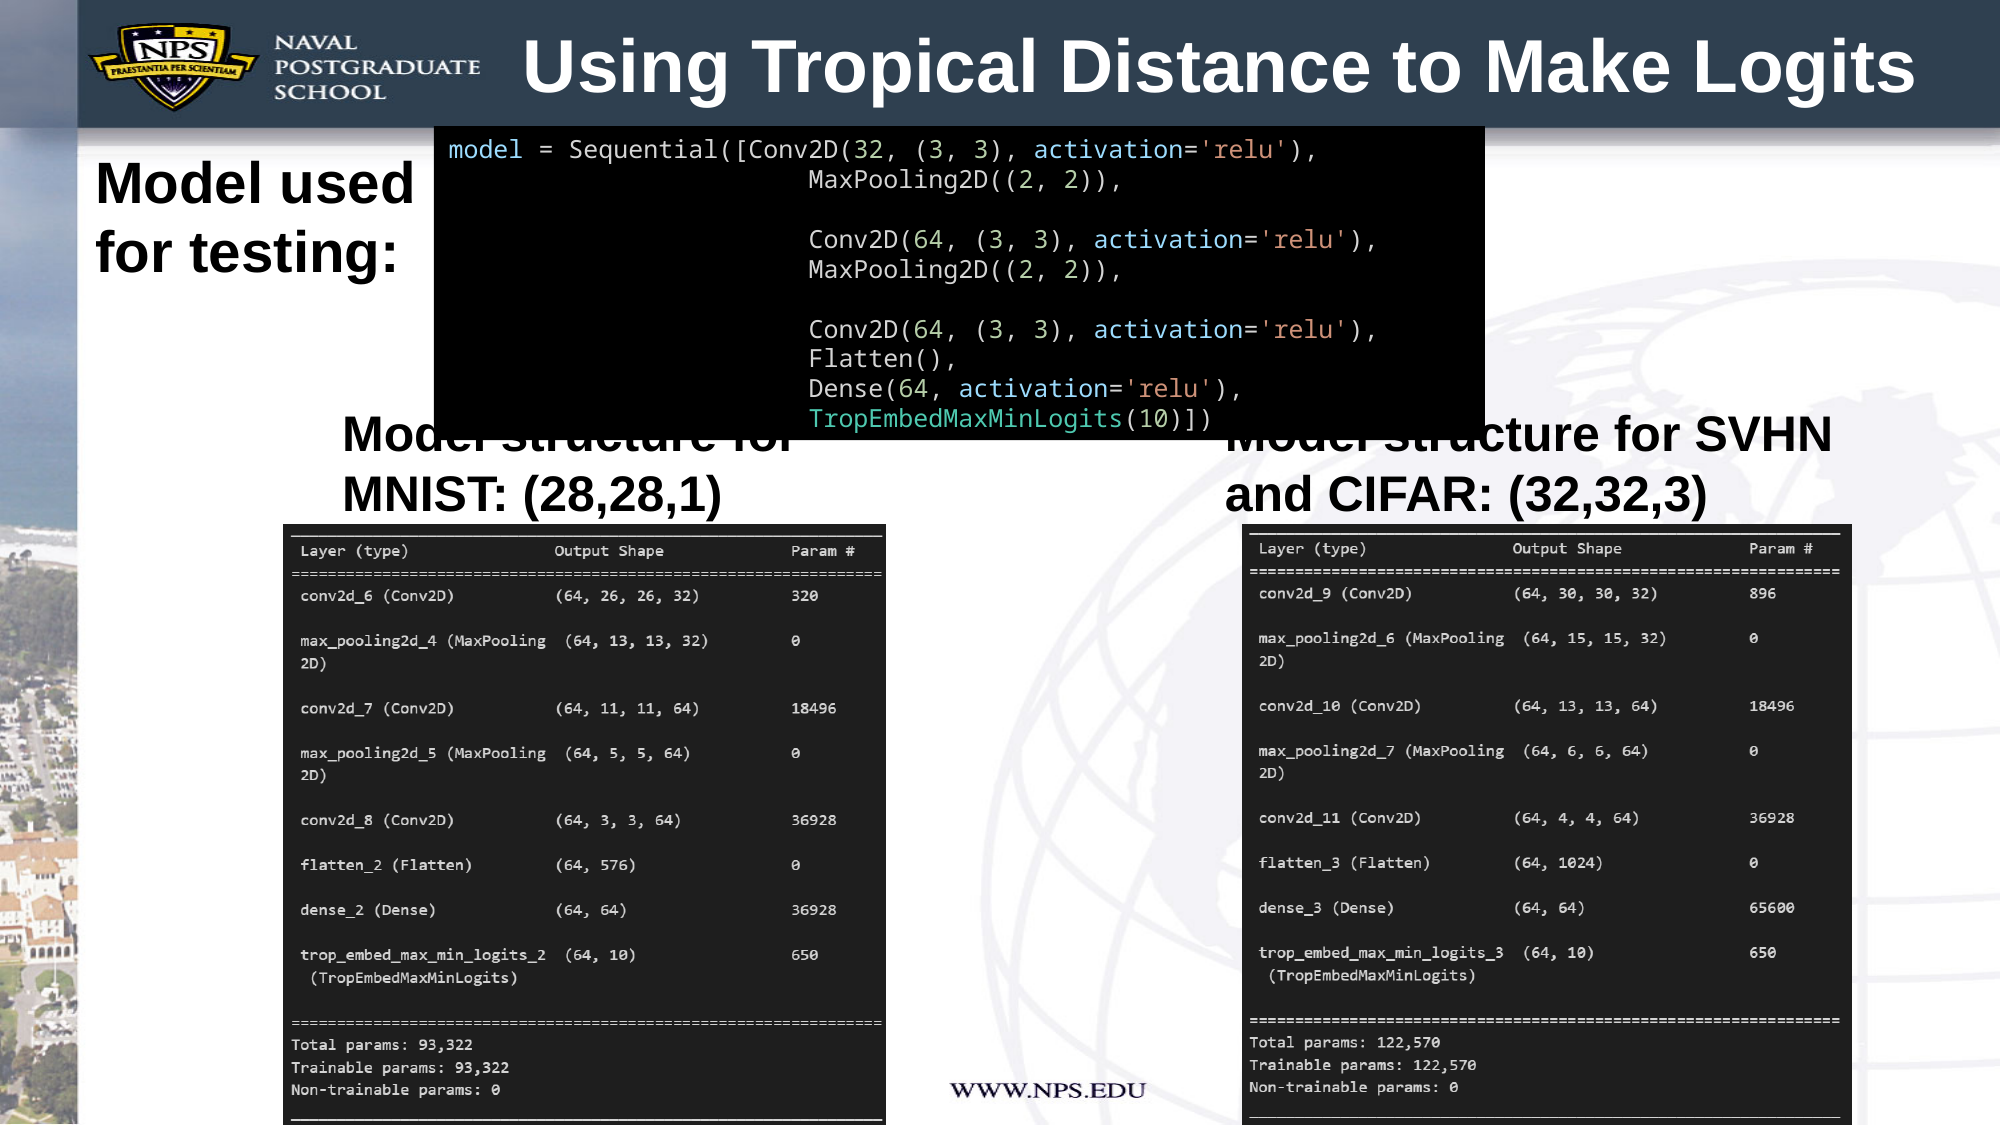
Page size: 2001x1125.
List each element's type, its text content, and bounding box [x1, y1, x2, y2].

title Using Tropical Distance to Make Logits [500, 0, 1934, 125]
picture [0, 0, 2000, 1125]
text_box Model structure for SVHN and CIFAR: (32,32,3) [1209, 393, 1877, 551]
list Model used for testing: [80, 137, 433, 925]
text_box model = Sequential([Conv2D(32, (3, 3), activation='relu'), MaxPooling2D((2, 2)), Conv2D(64, (3, 3), activation='relu'), MaxPooling2D((2, 2)), Conv2D(64, (3, 3), activation='relu'), Flatten(), Dense(64, activation='relu'), TropEmbedMaxMinLogits(10)]) [433, 126, 1485, 441]
text_box Model structure for MNIST: (28,28,1) [326, 393, 947, 551]
